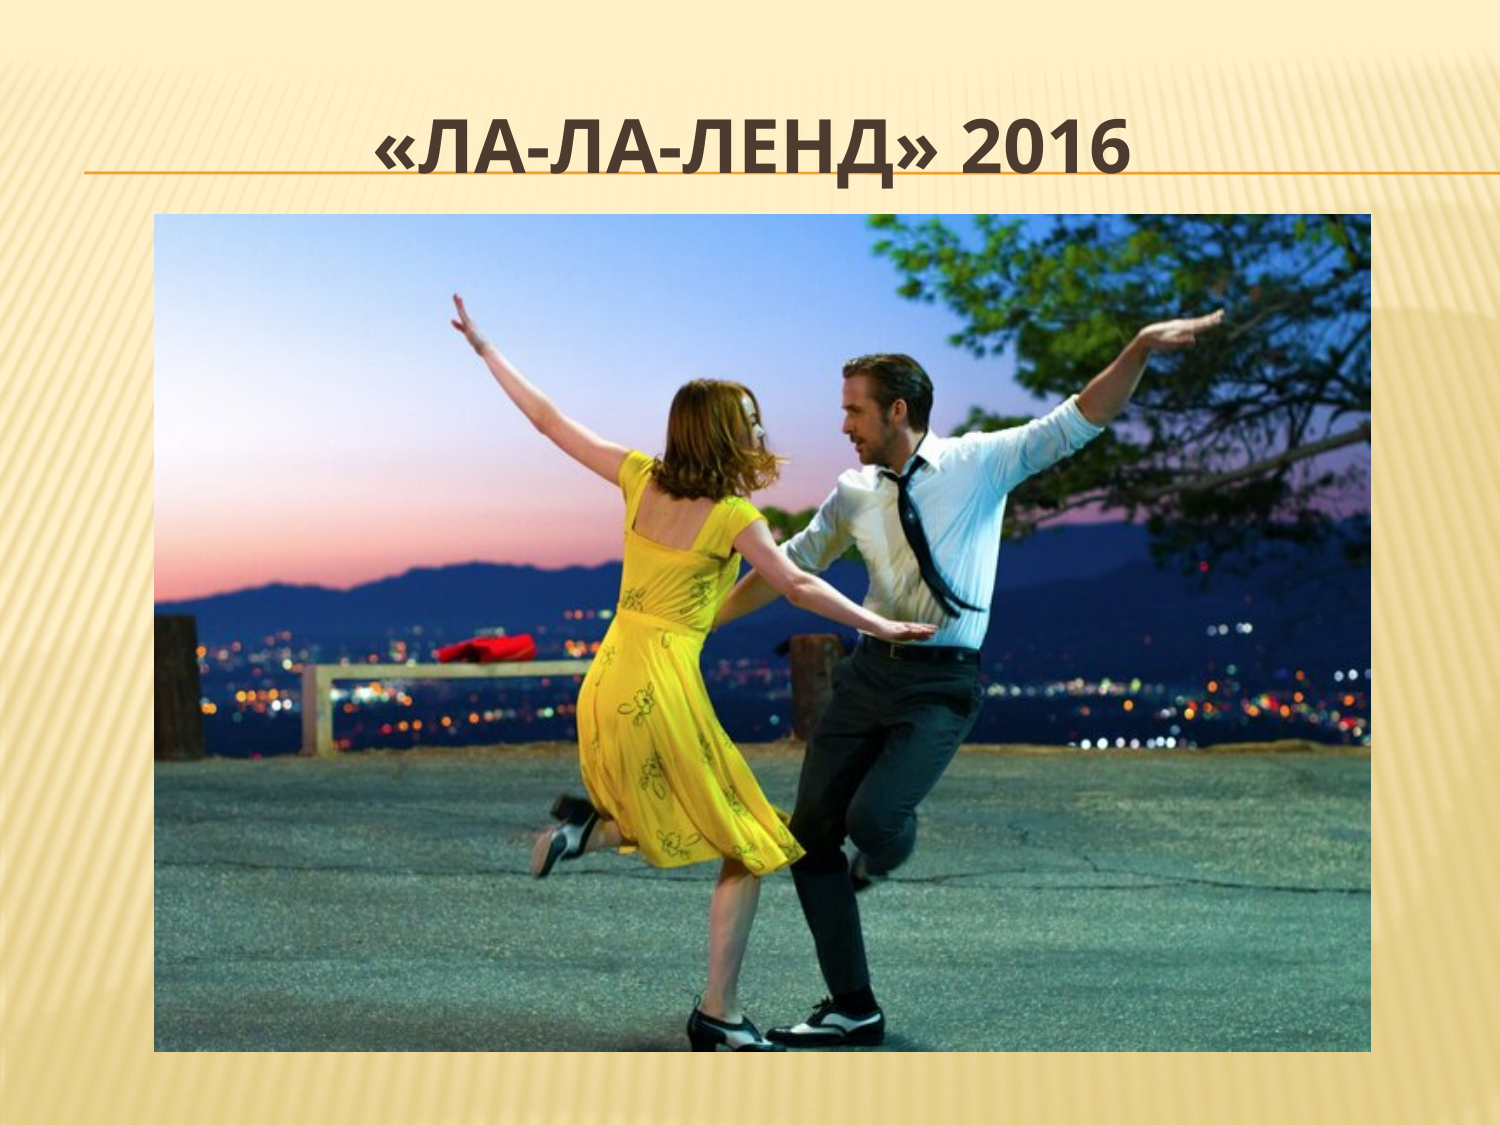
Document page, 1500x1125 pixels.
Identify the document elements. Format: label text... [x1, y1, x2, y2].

picture [153, 213, 1371, 1052]
title «Ла-Ла-Ленд» 2016 [50, 75, 1475, 213]
